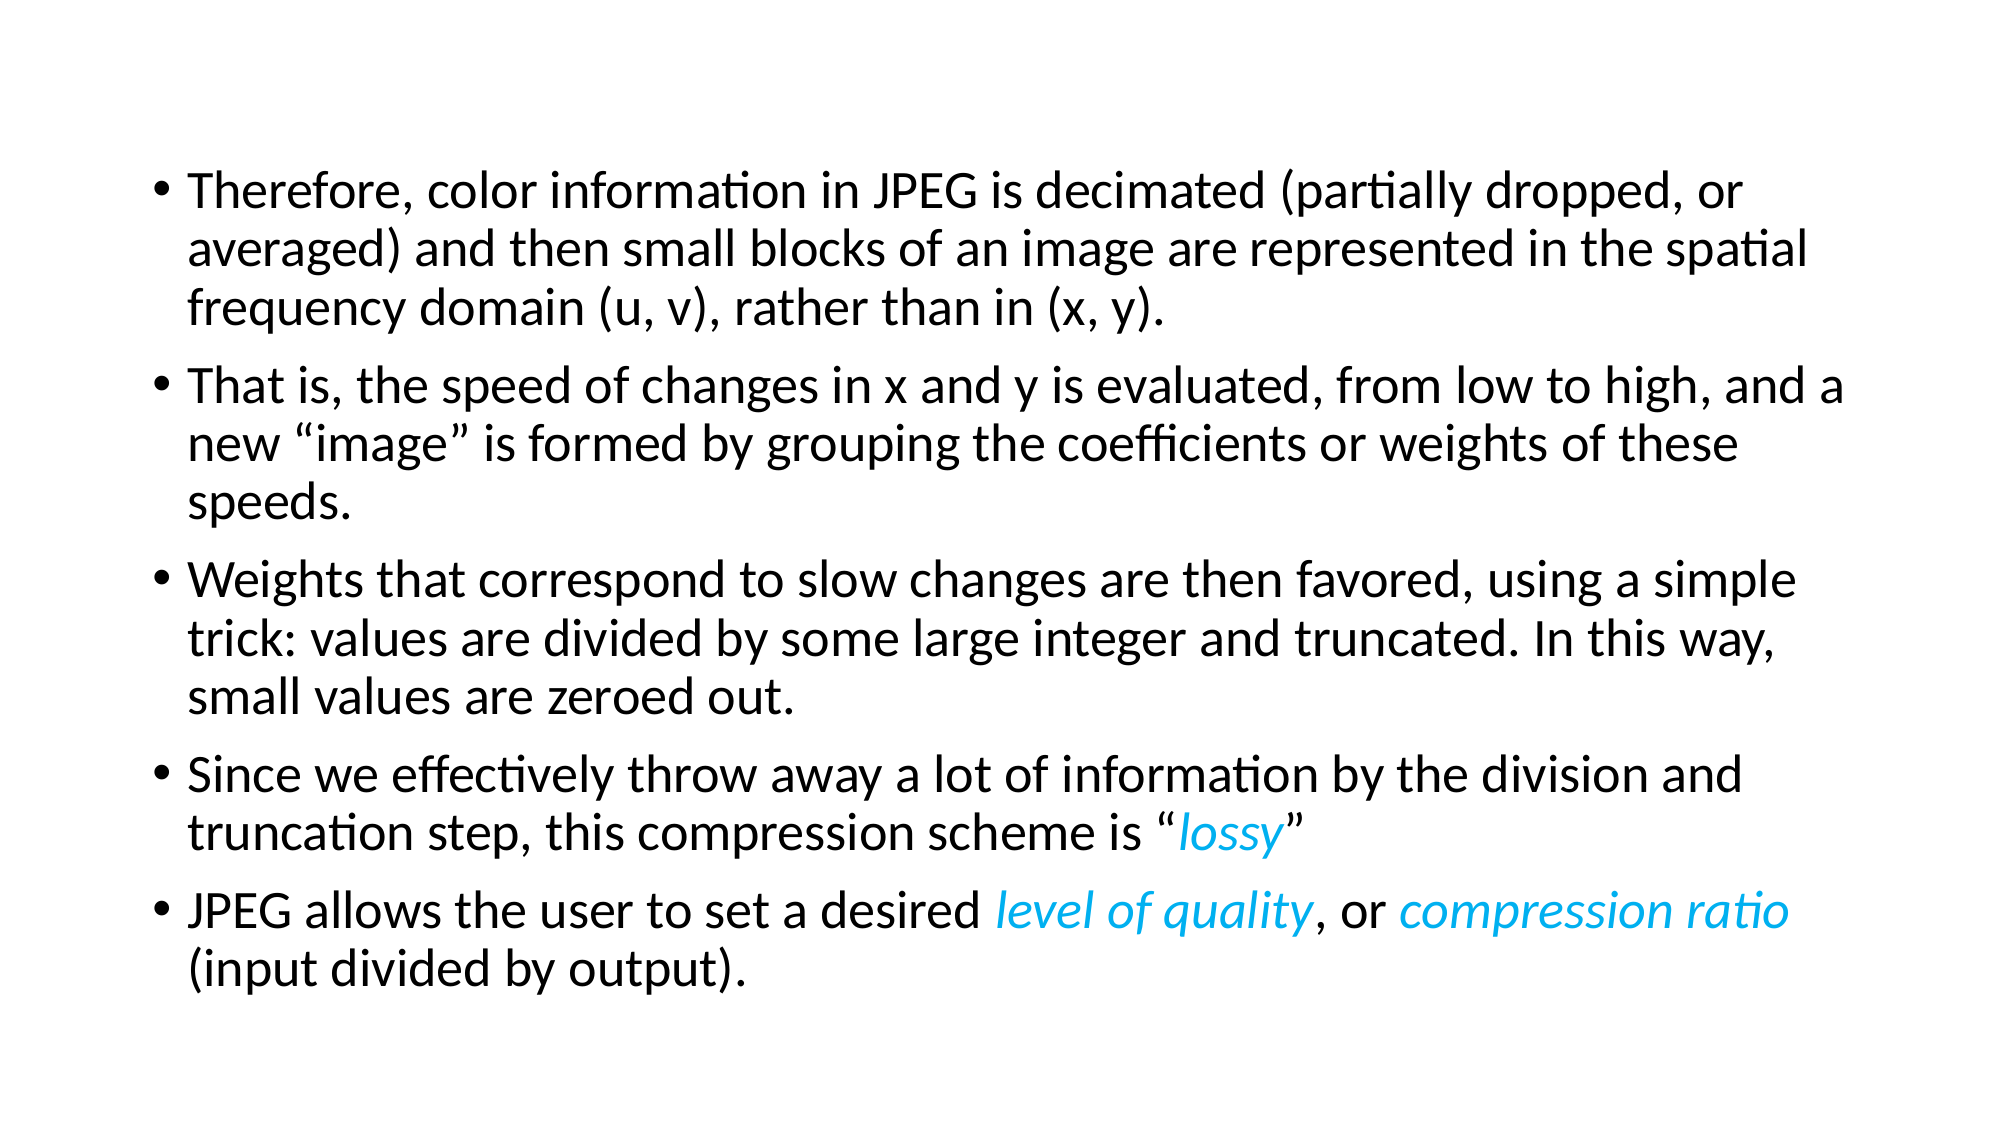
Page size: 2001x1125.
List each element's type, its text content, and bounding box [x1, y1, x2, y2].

list Therefore, color information in JPEG is decimated (partially dropped, or averaged) and then small blocks of an image are represented in the spatial frequency domain (u, v), rather than in (x, y). That is, the speed of changes in x and y is evaluated, from low to high, and a new “image” is formed by grouping the coefficients or weights of these speeds. Weights that correspond to slow changes are then favored, using a simple trick: values are divided by some large integer and truncated. In this way, small values are zeroed out. Since we effectively throw away a lot of information by the division and truncation step, this compression scheme is “lossy” JPEG allows the user to set a desired level of quality, or compression ratio (input divided by output). [137, 154, 1863, 1014]
